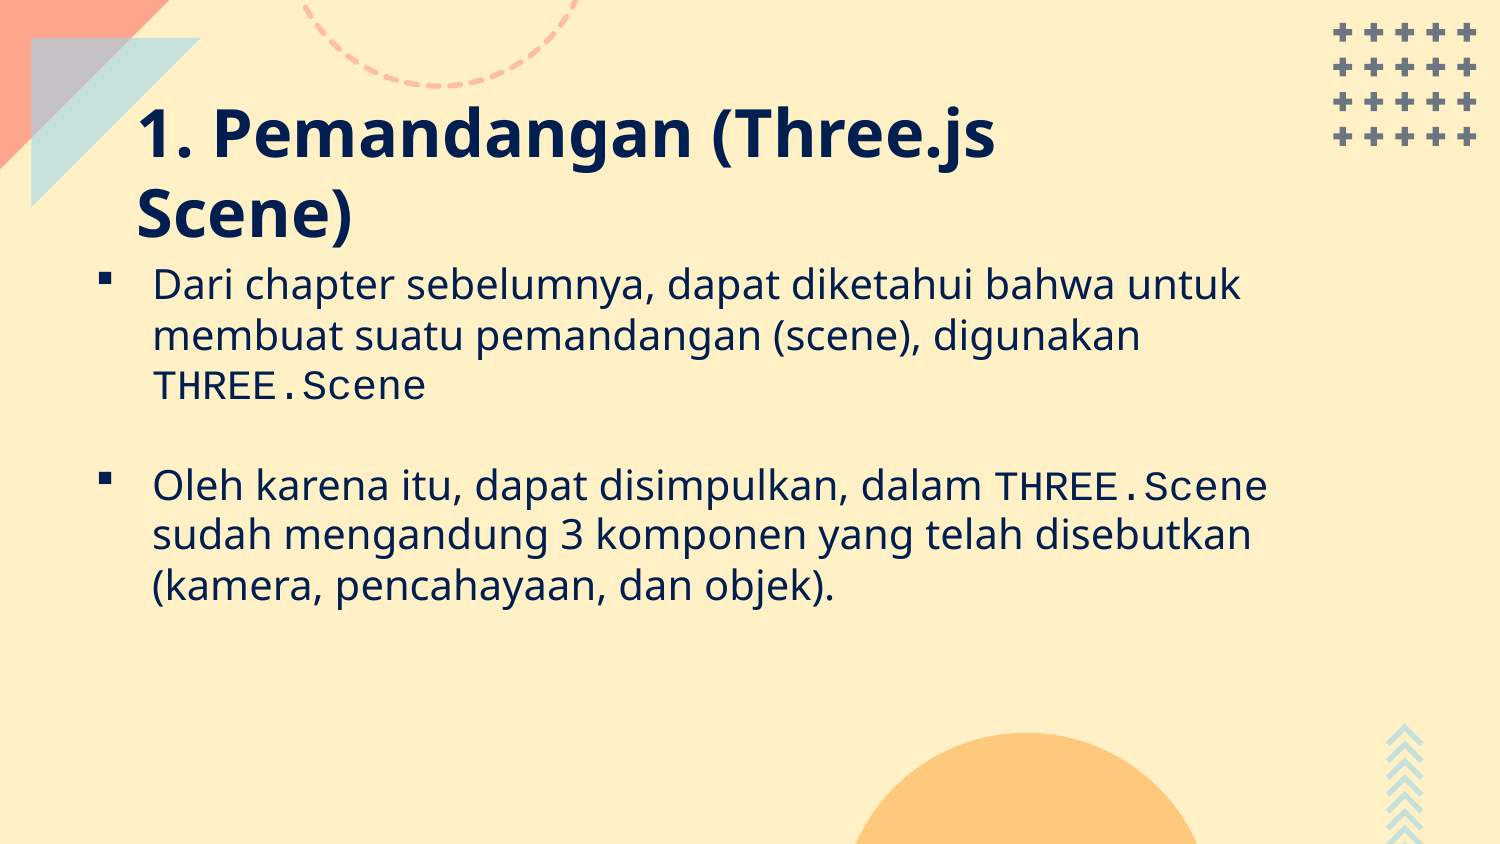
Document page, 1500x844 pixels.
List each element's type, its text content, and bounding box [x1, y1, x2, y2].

text_box Dari chapter sebelumnya, dapat diketahui bahwa untuk membuat suatu pemandangan (scene), digunakan THREE.Scene Oleh karena itu, dapat disimpulkan, dalam THREE.Scene sudah mengandung 3 komponen yang telah disebutkan (kamera, pencahayaan, dan objek). [62, 243, 1348, 557]
text_box 1. Pemandangan (Three.js Scene) [121, 74, 1138, 243]
